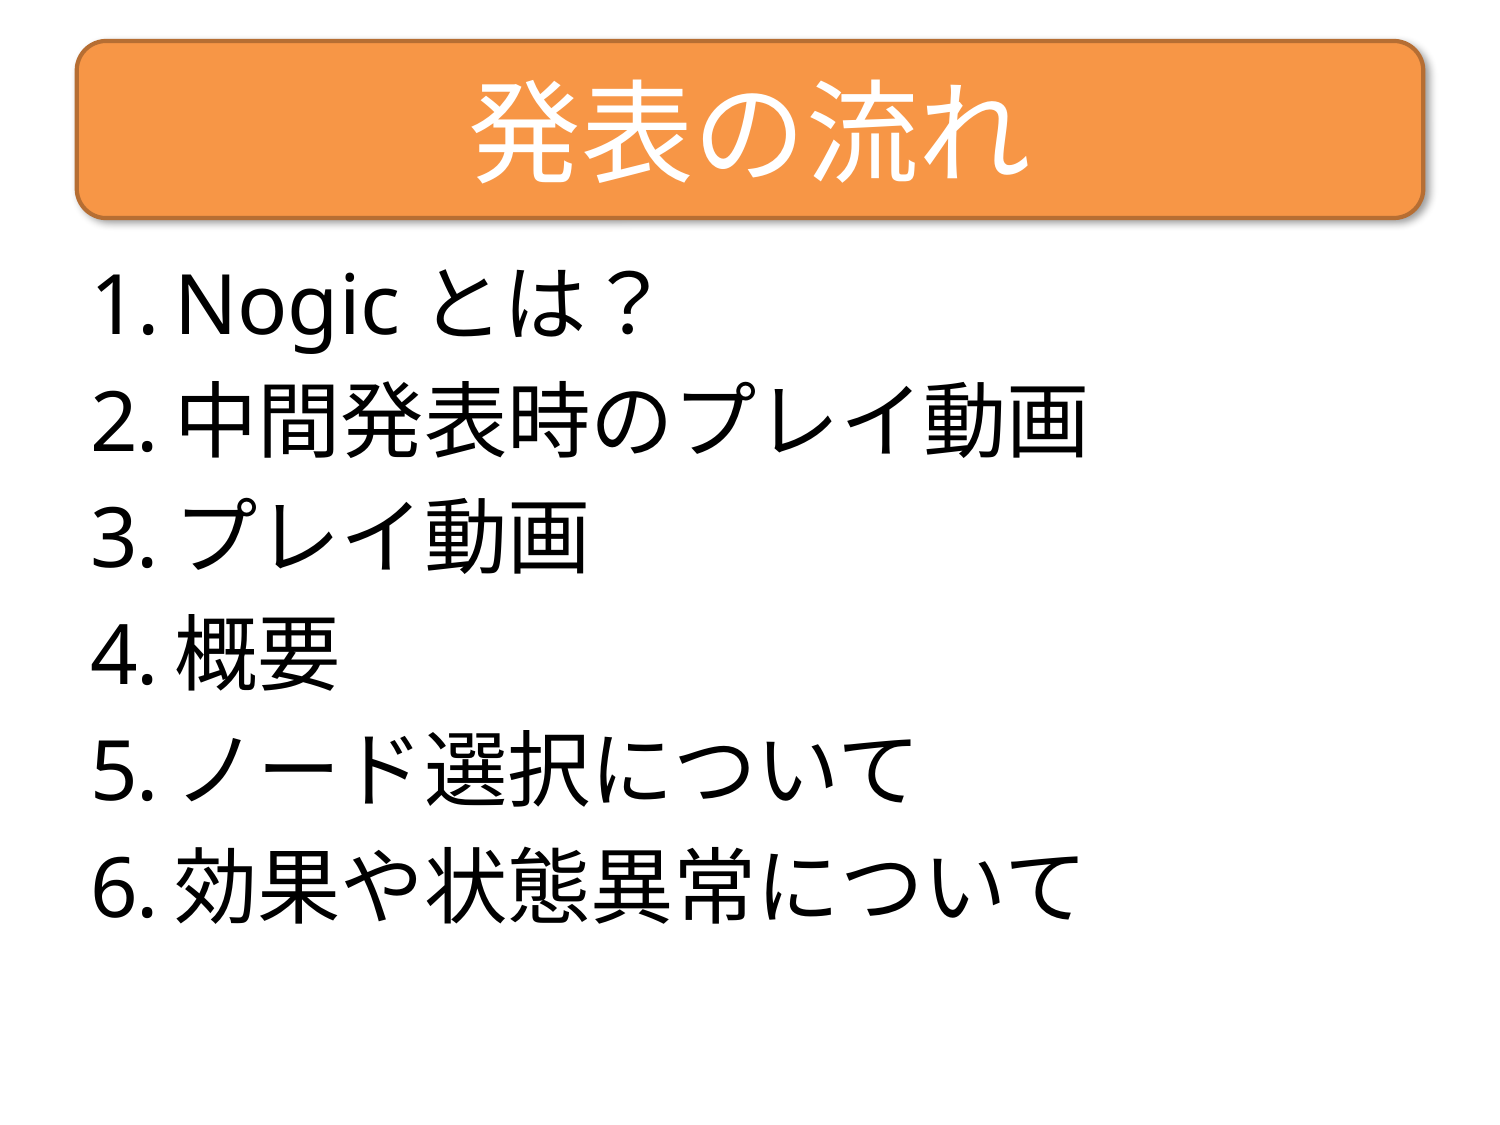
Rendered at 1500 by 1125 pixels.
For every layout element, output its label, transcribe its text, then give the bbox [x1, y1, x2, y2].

list Nogicとは？ 中間発表時のプレイ動画 プレイ動画 概要 ノード選択について 効果や状態異常について [75, 243, 1425, 1076]
text_box 発表の流れ [74, 38, 1426, 221]
